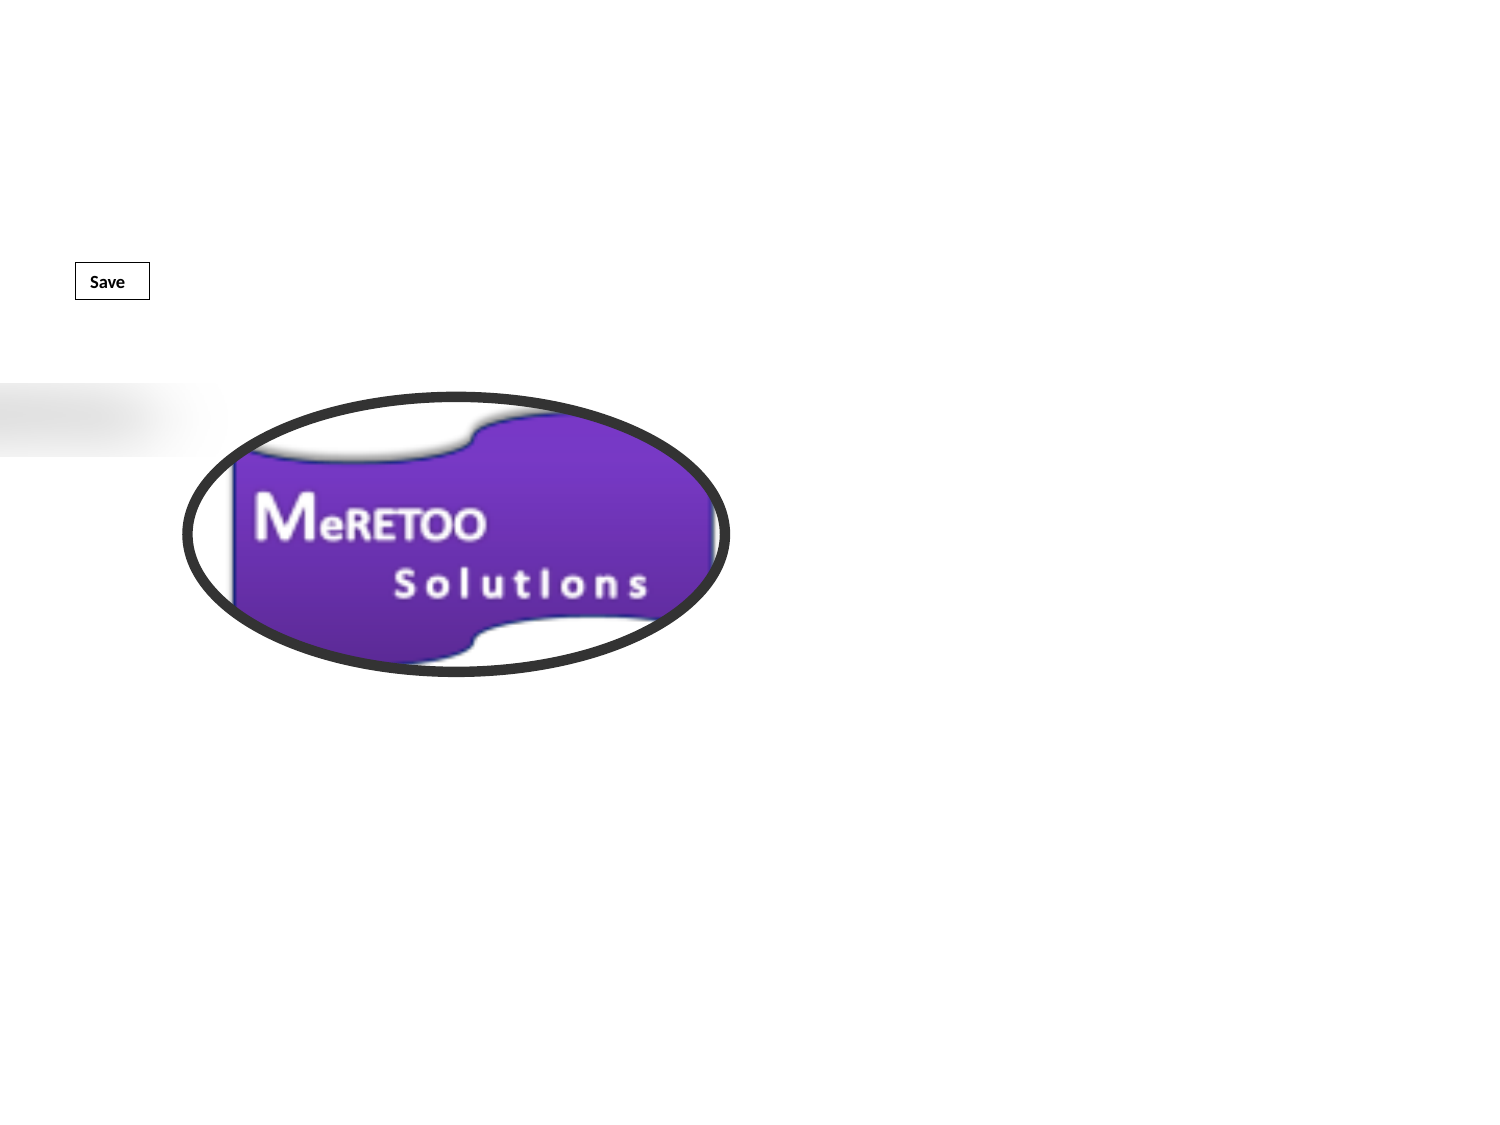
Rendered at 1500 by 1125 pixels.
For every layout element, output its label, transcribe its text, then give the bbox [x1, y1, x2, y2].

list Save [75, 262, 150, 300]
picture [187, 396, 726, 673]
